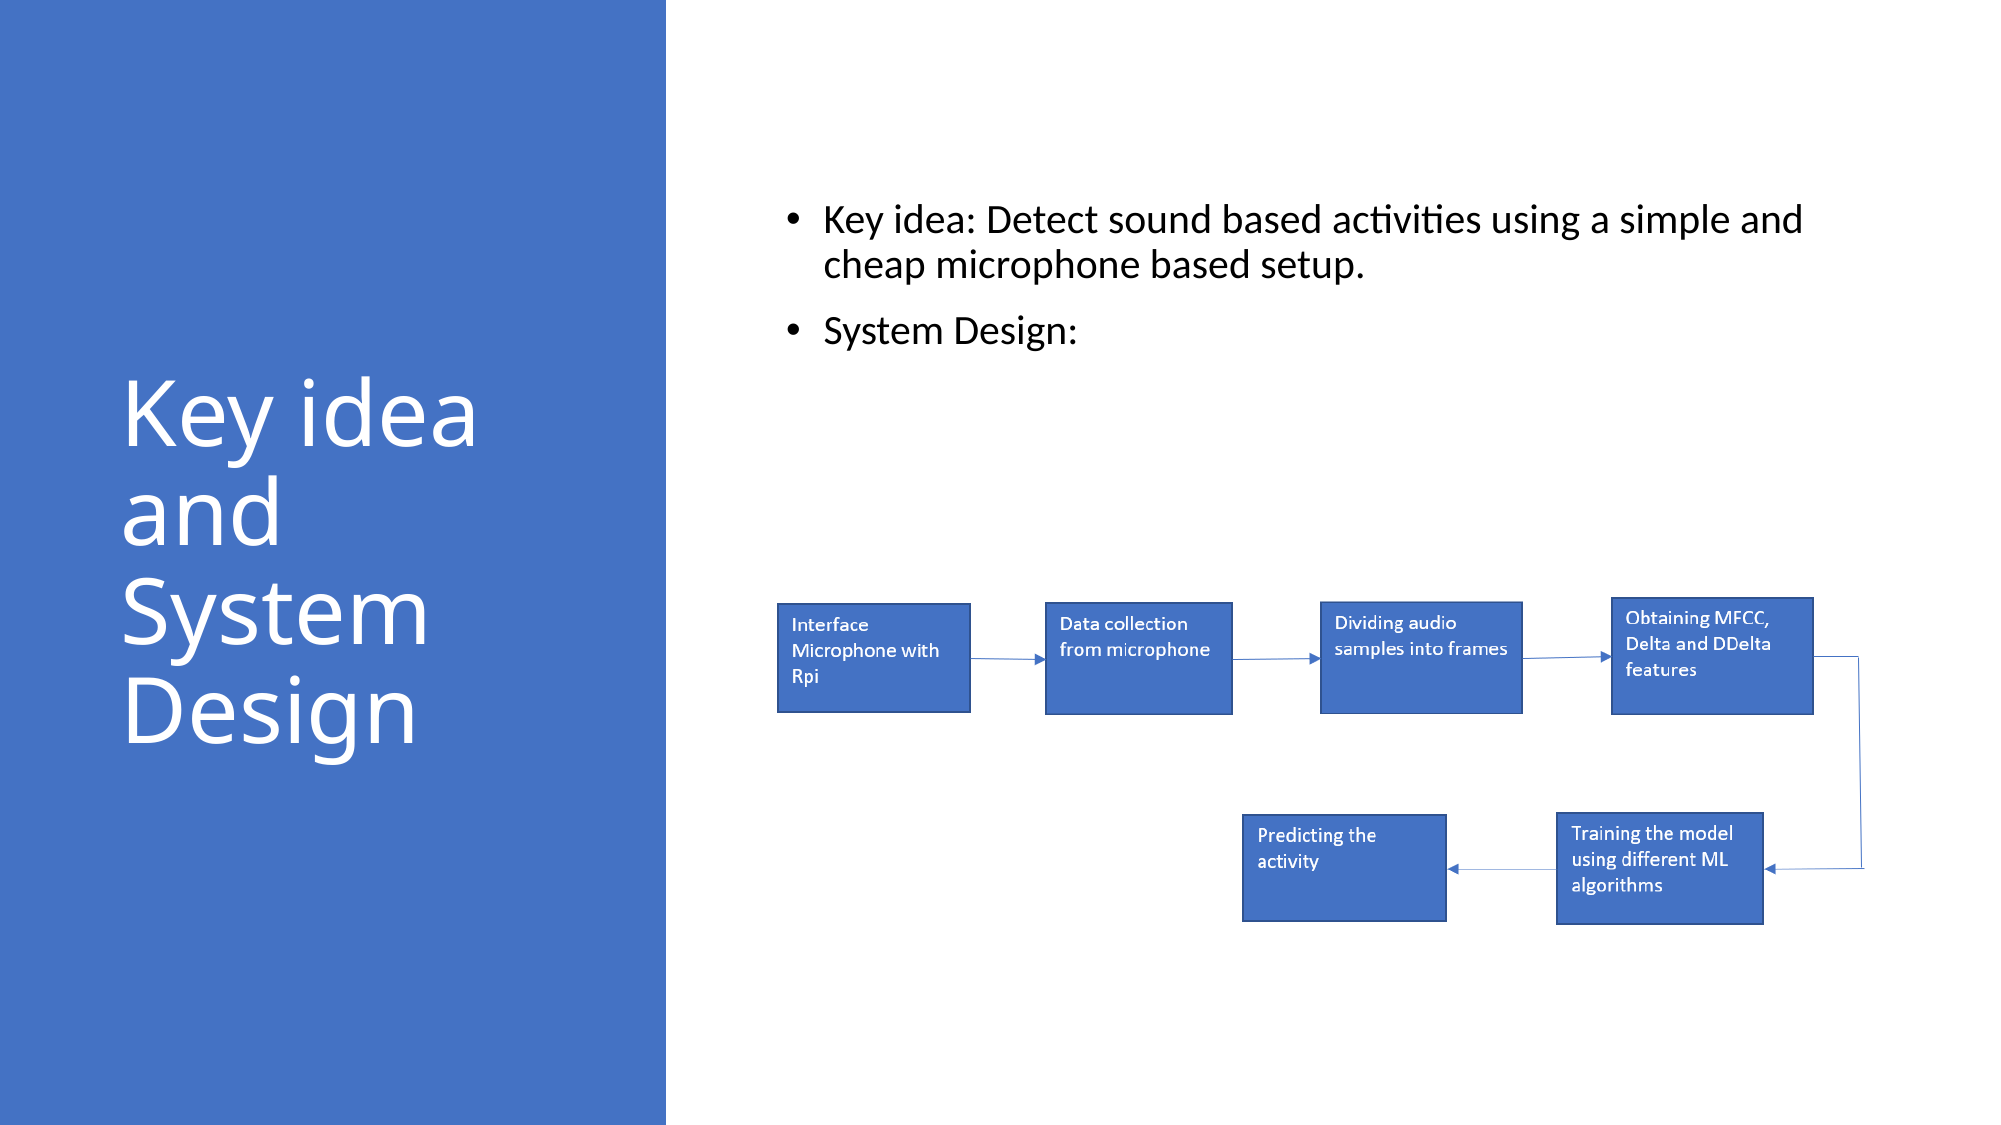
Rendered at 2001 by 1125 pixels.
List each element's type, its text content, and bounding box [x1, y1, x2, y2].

picture [763, 579, 1895, 959]
text_box [0, 0, 667, 1125]
list Key idea: Detect sound based activities using a simple and cheap microphone based setup. System Design: [770, 104, 1895, 513]
title Key idea and System Design [105, 104, 614, 1026]
